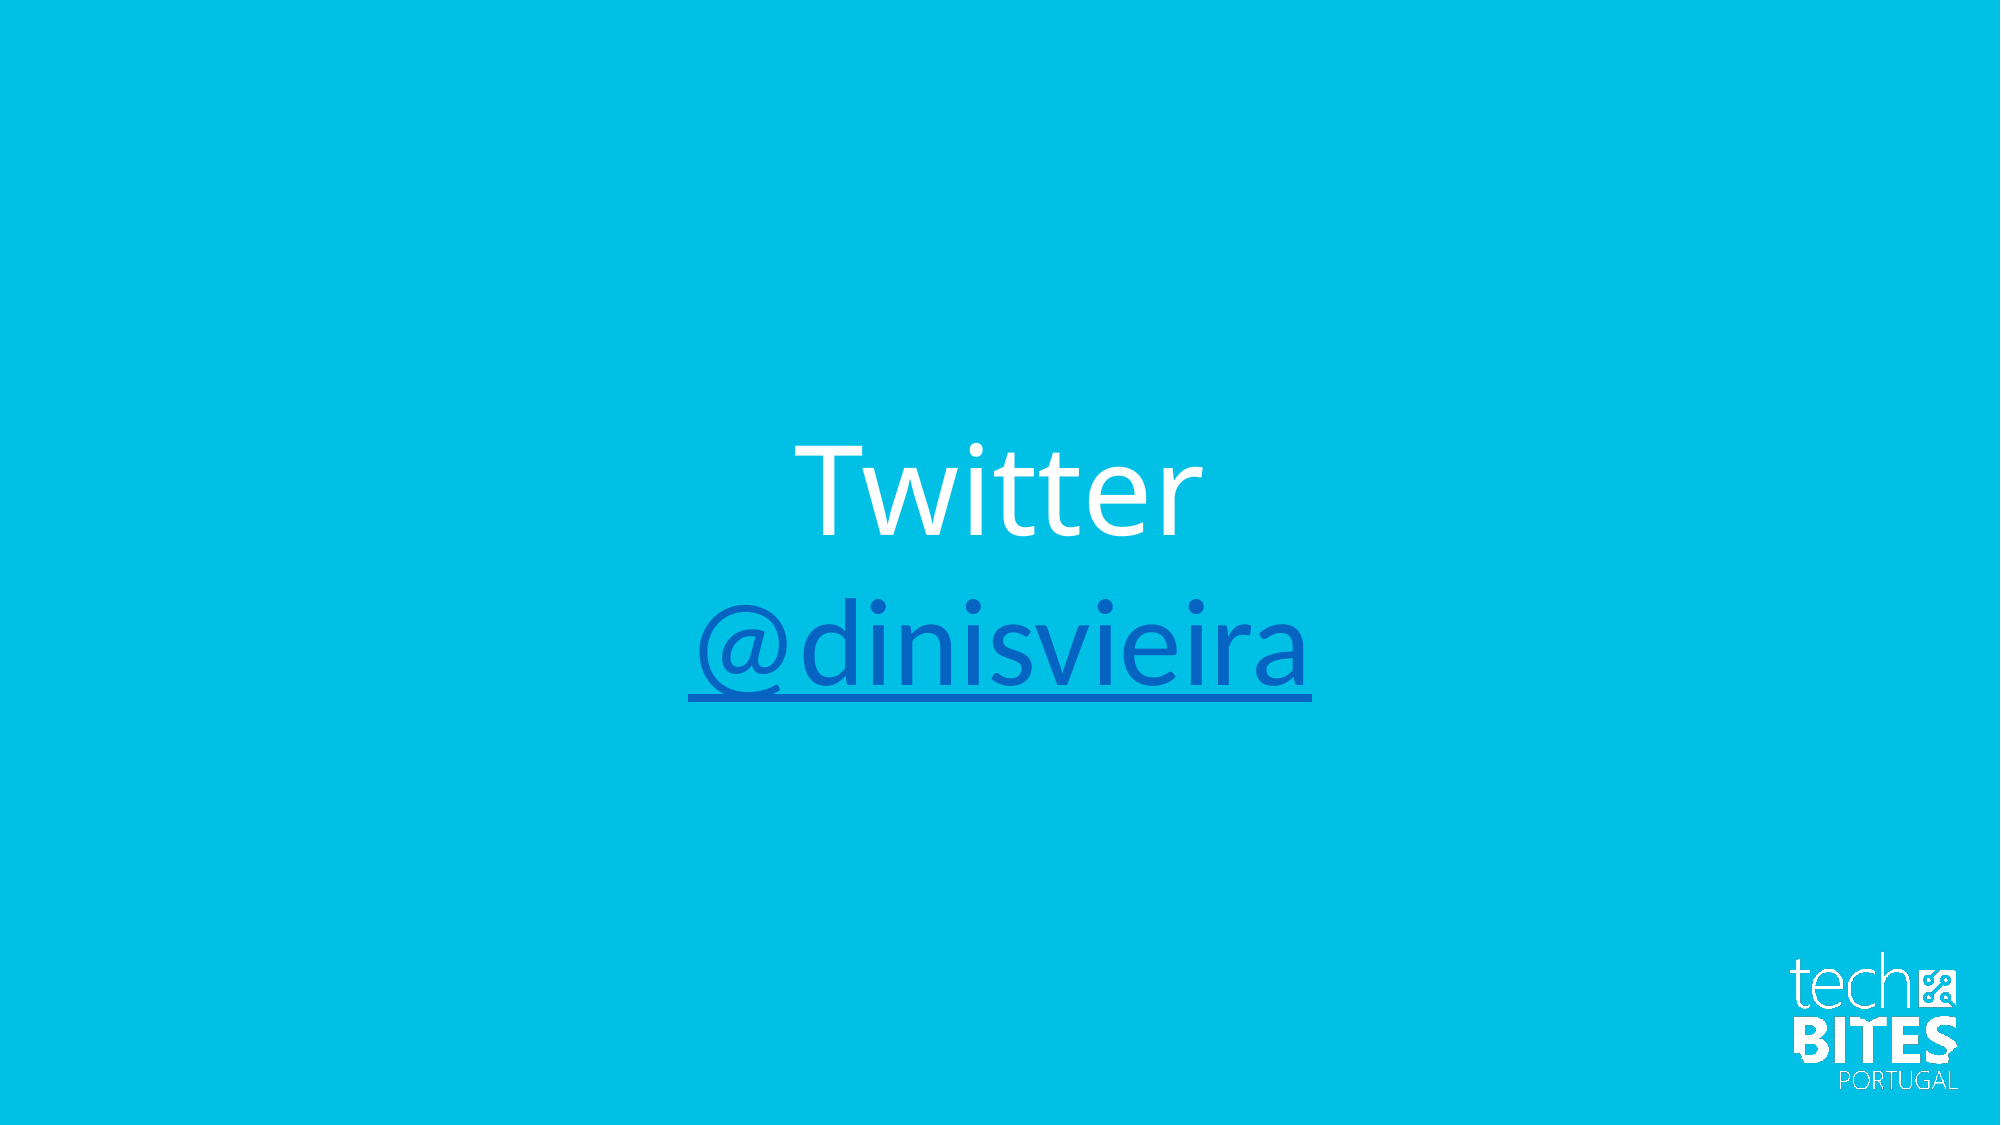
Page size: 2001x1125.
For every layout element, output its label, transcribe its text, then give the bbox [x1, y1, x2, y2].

text_box Twitter @dinisvieira [297, 403, 1703, 719]
picture [1757, 943, 2000, 1105]
